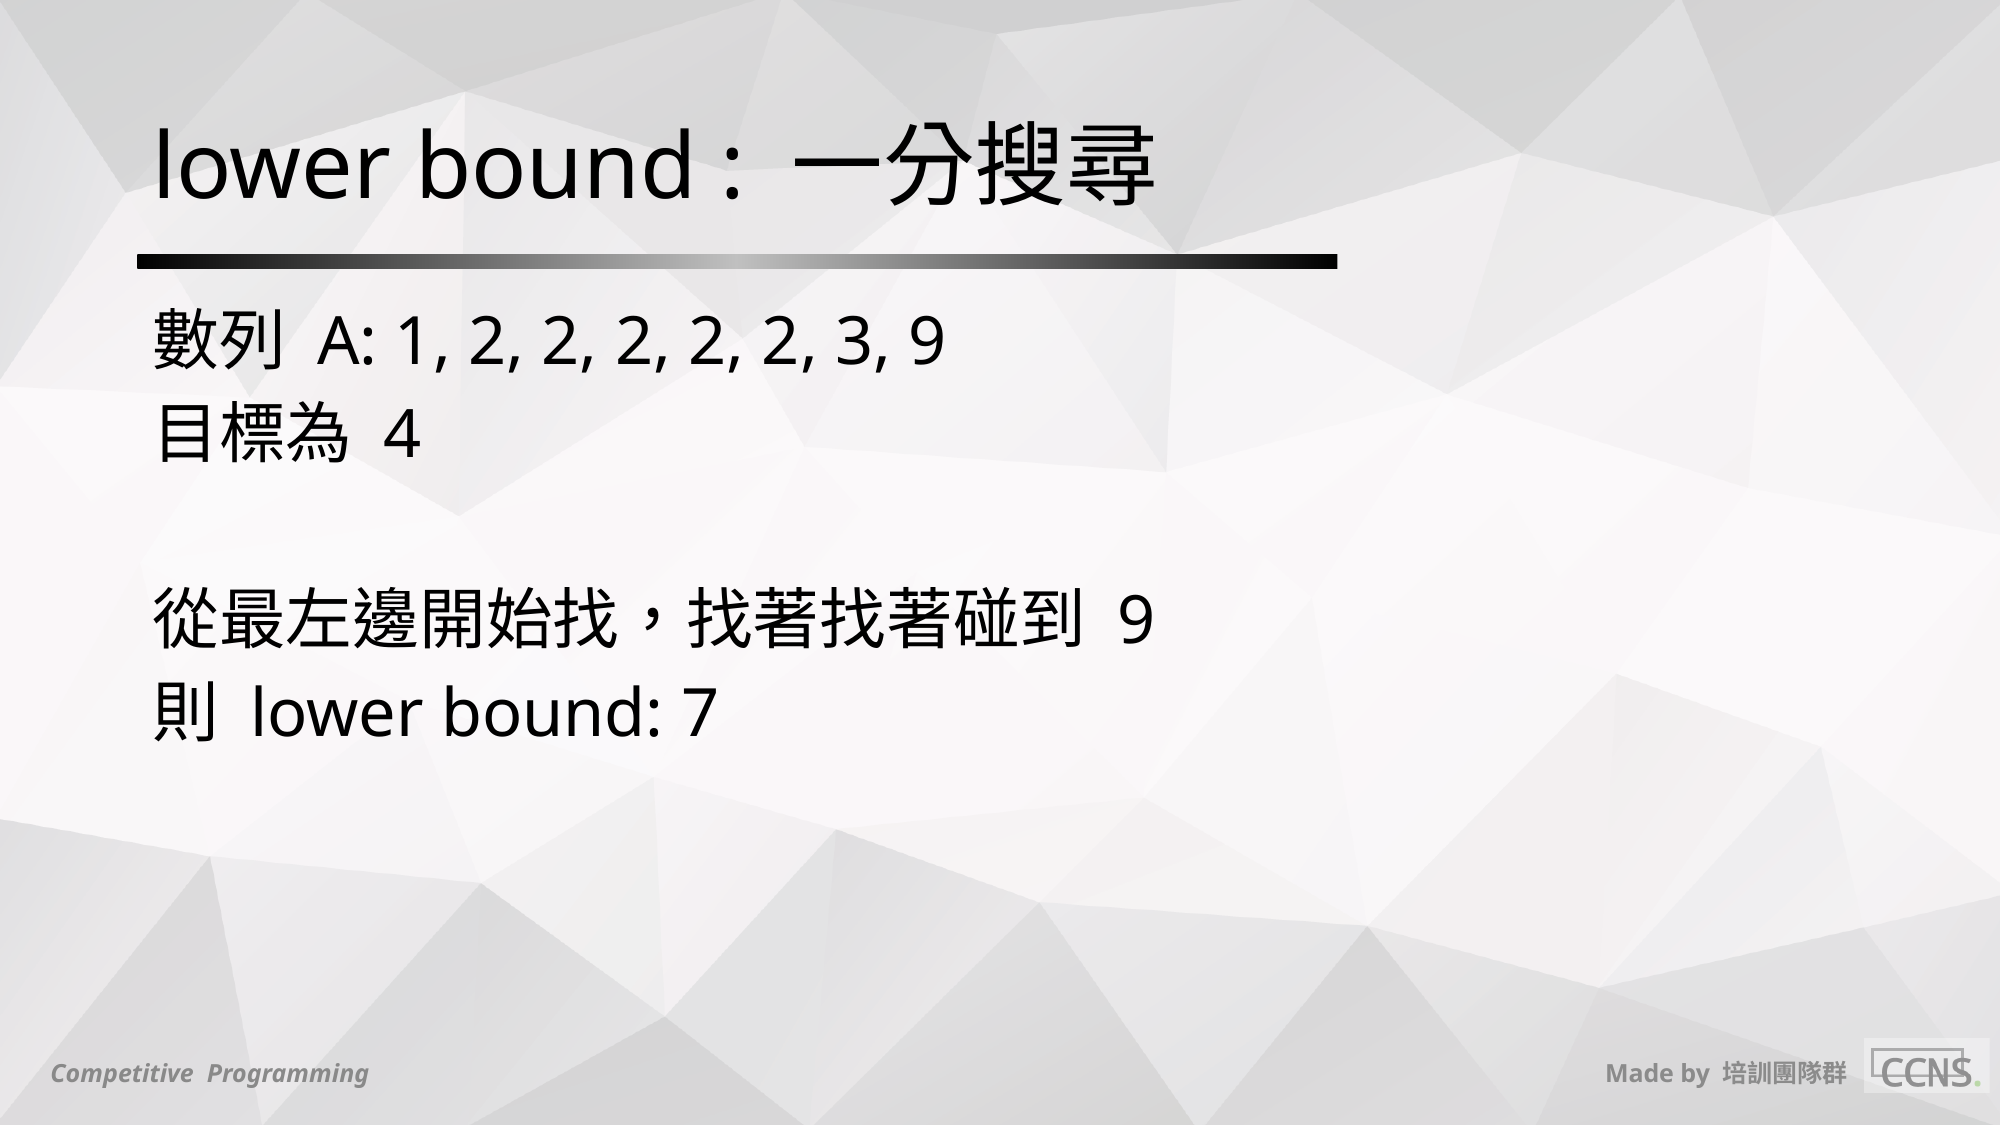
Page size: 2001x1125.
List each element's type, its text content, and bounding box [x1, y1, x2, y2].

list 數列 A: 1, 2, 2, 2, 2, 2, 3, 9 目標為 4 從最左邊開始找，找著找著碰到 9 則 lower bound: 7 [137, 299, 1863, 1014]
title lower bound : 一分搜尋 [137, 59, 1863, 278]
picture [0, 0, 2000, 1125]
